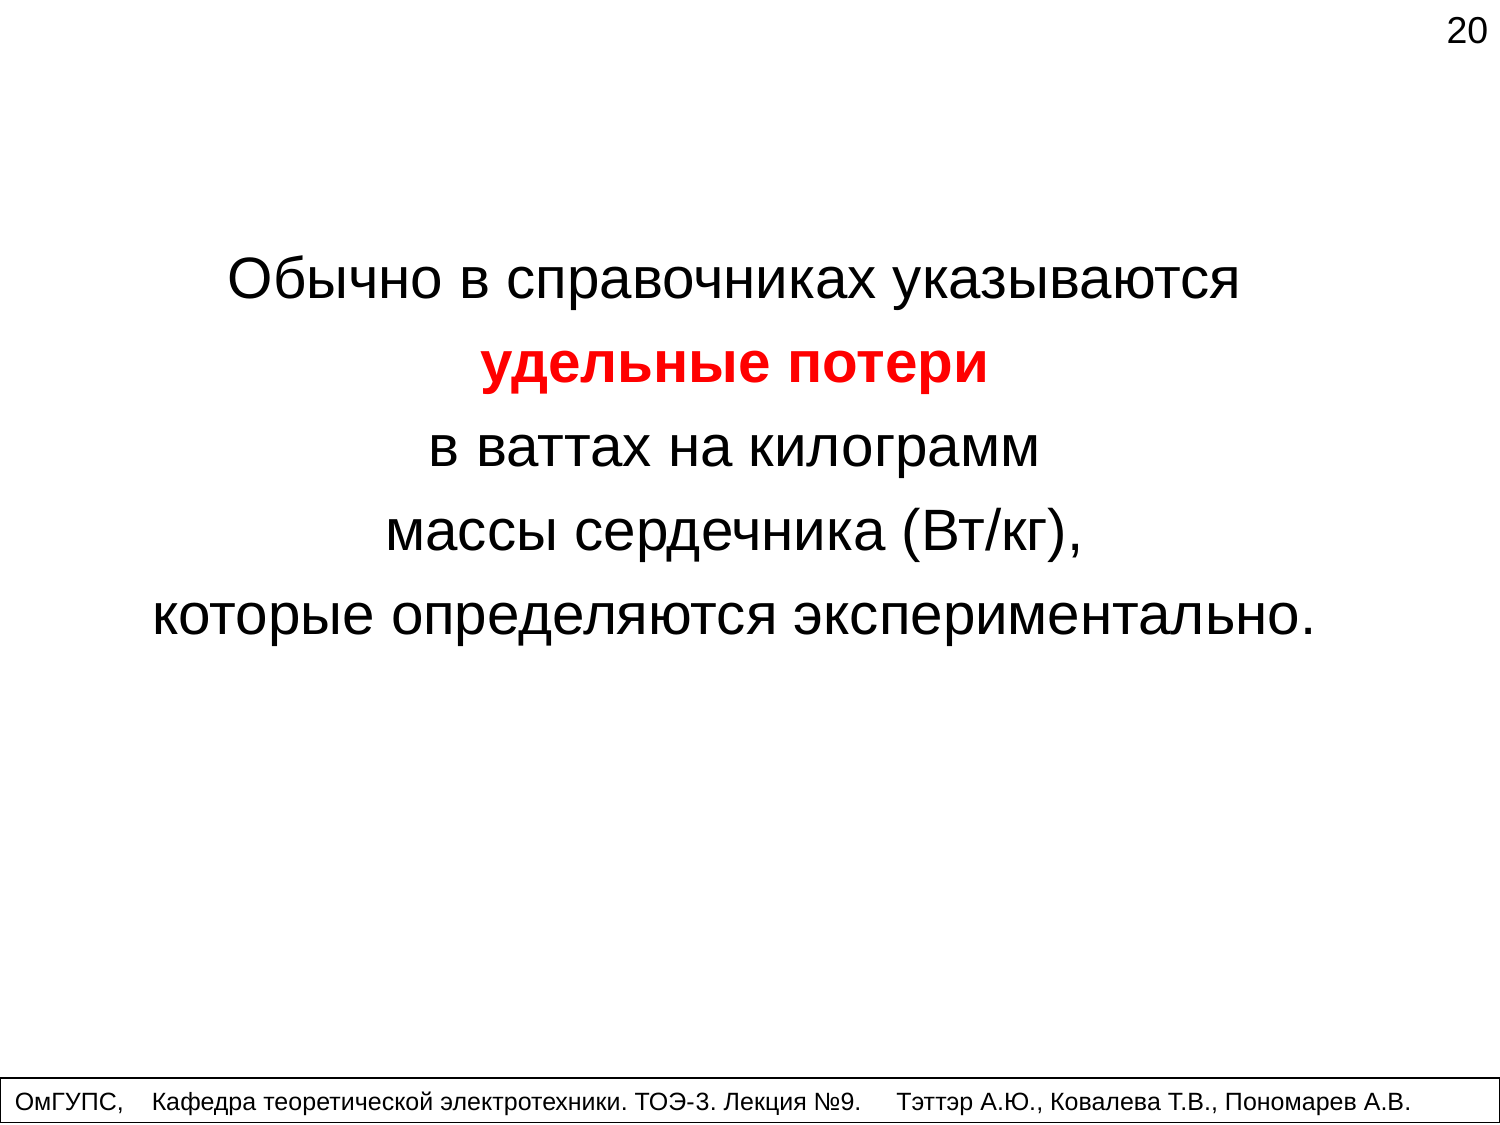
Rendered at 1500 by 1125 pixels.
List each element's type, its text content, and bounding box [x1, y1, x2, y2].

text_box ОмГУПС, Кафедра теоретической электротехники. ТОЭ-3. Лекция №9. Тэттэр А.Ю., Ковалева Т.В., Пономарев А.В. [0, 1077, 1500, 1123]
text_box 20 [1435, 0, 1500, 51]
text_box Обычно в справочниках указываются удельные потери в ваттах на килограмм массы сердечника (Вт/кг), которые определяются экспериментально. [42, 218, 1427, 654]
